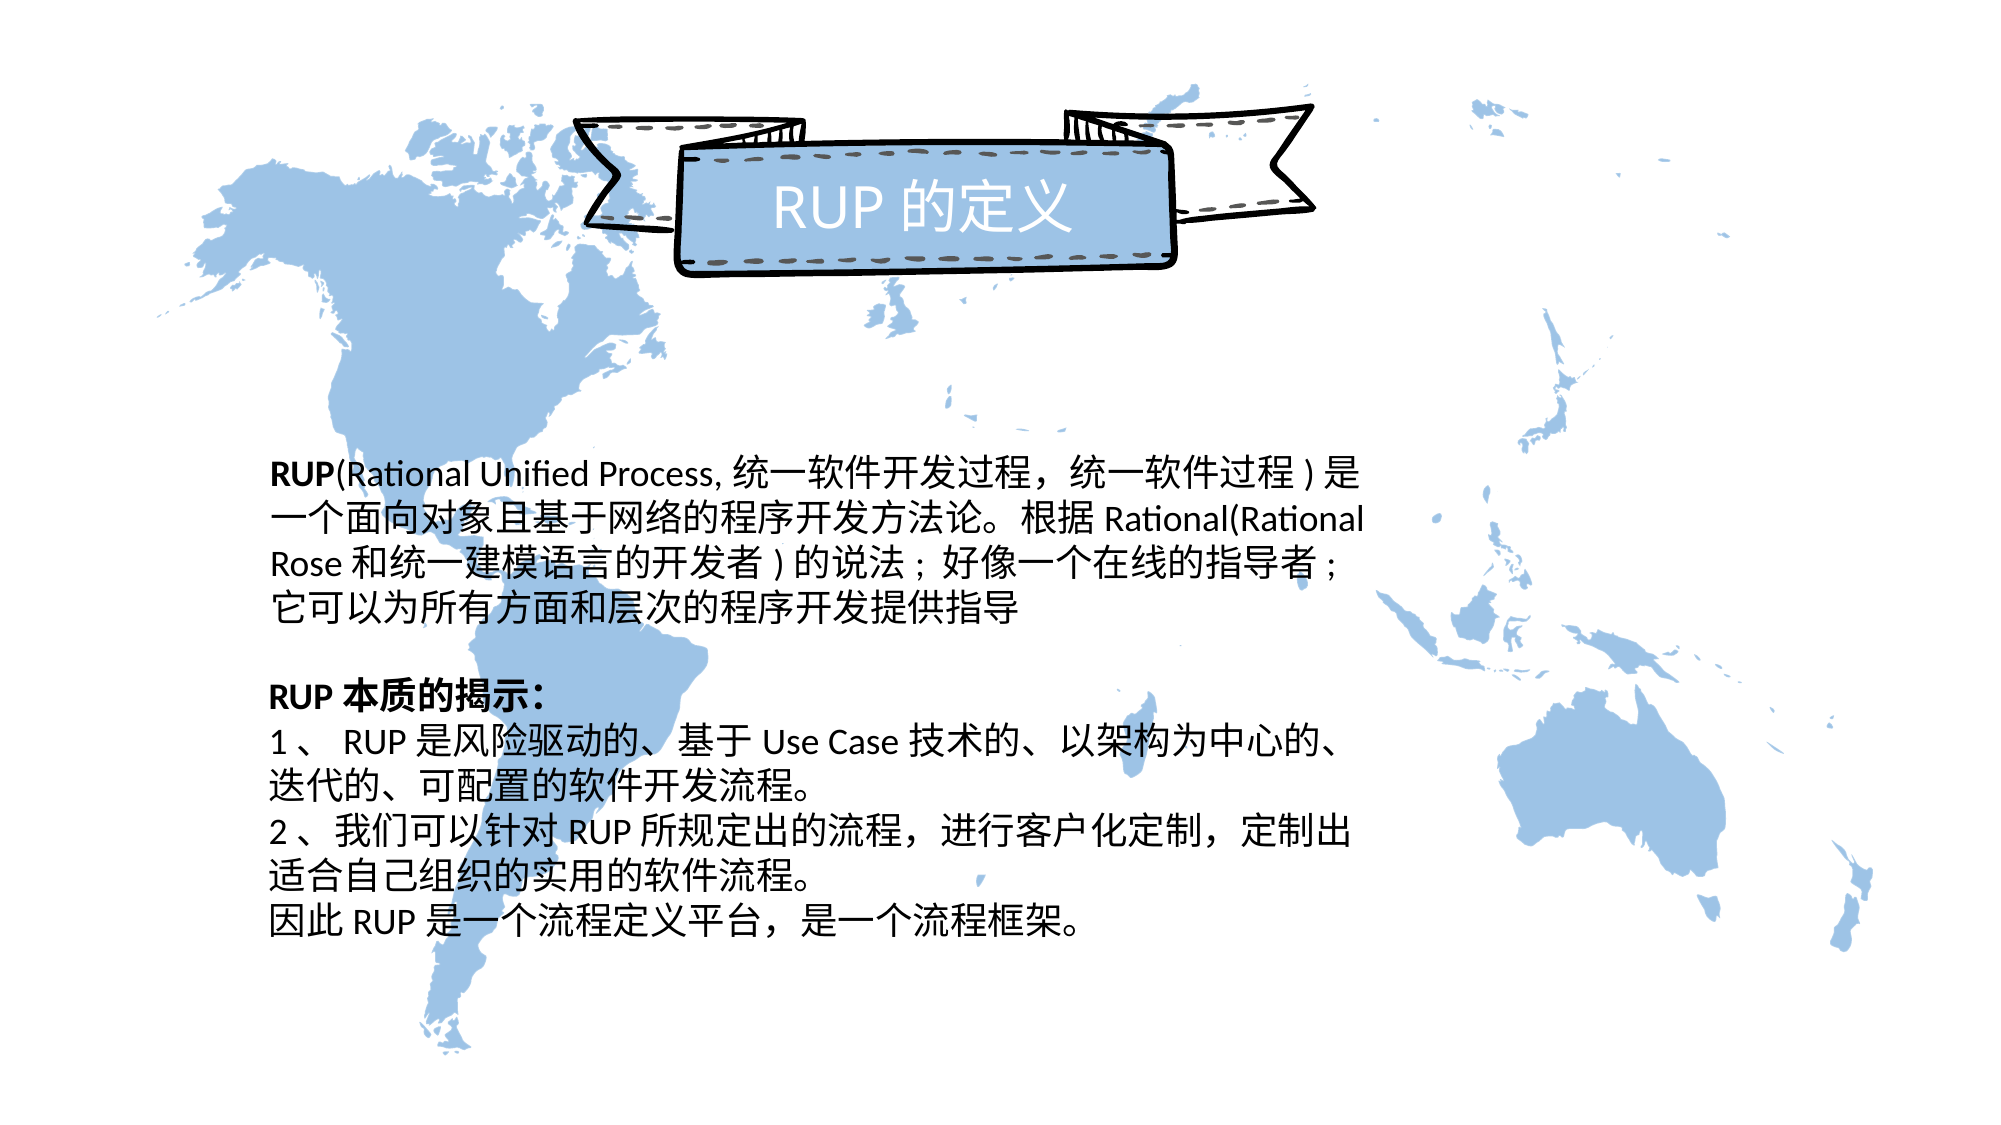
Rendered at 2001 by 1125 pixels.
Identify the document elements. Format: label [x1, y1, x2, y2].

text_box [572, 102, 1318, 280]
text_box [156, 83, 1874, 1057]
